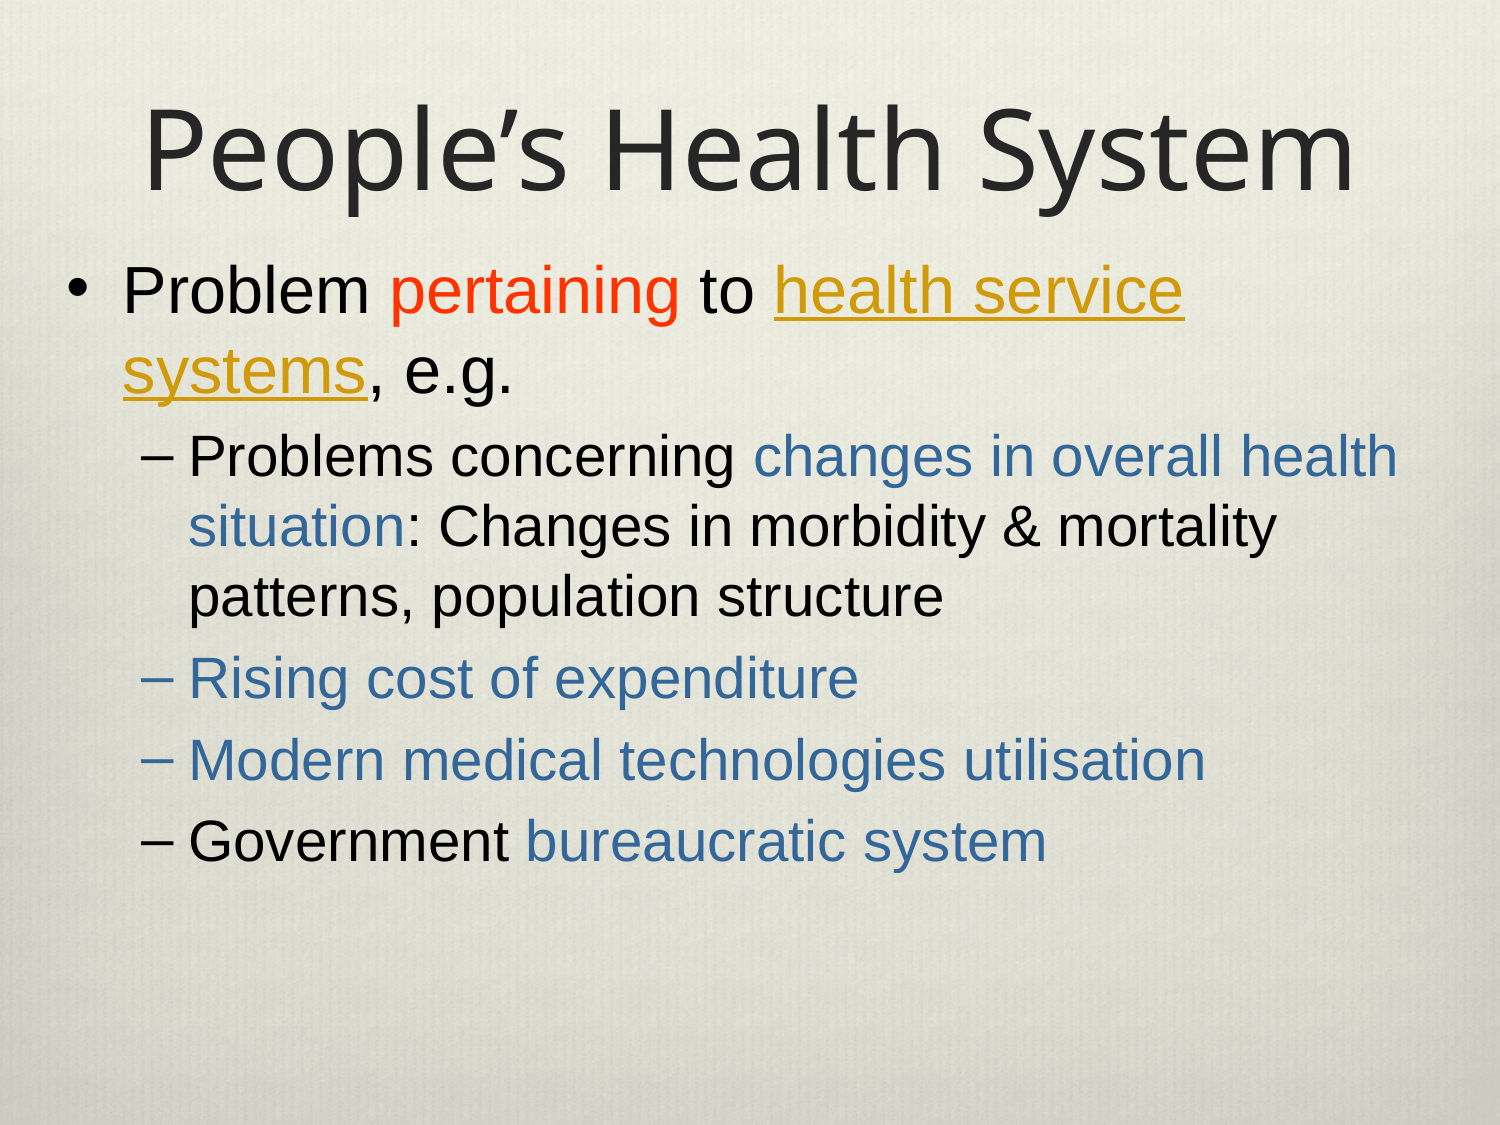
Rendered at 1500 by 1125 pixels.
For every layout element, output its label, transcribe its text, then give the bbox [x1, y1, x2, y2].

title People’s Health System [119, 51, 1381, 239]
list Problem pertaining to health service systems, e.g. Problems concerning changes in overall health situation: Changes in morbidity & mortality patterns, population structure Rising cost of expenditure Modern medical technologies utilisation Government bureaucratic system [51, 239, 1447, 1094]
